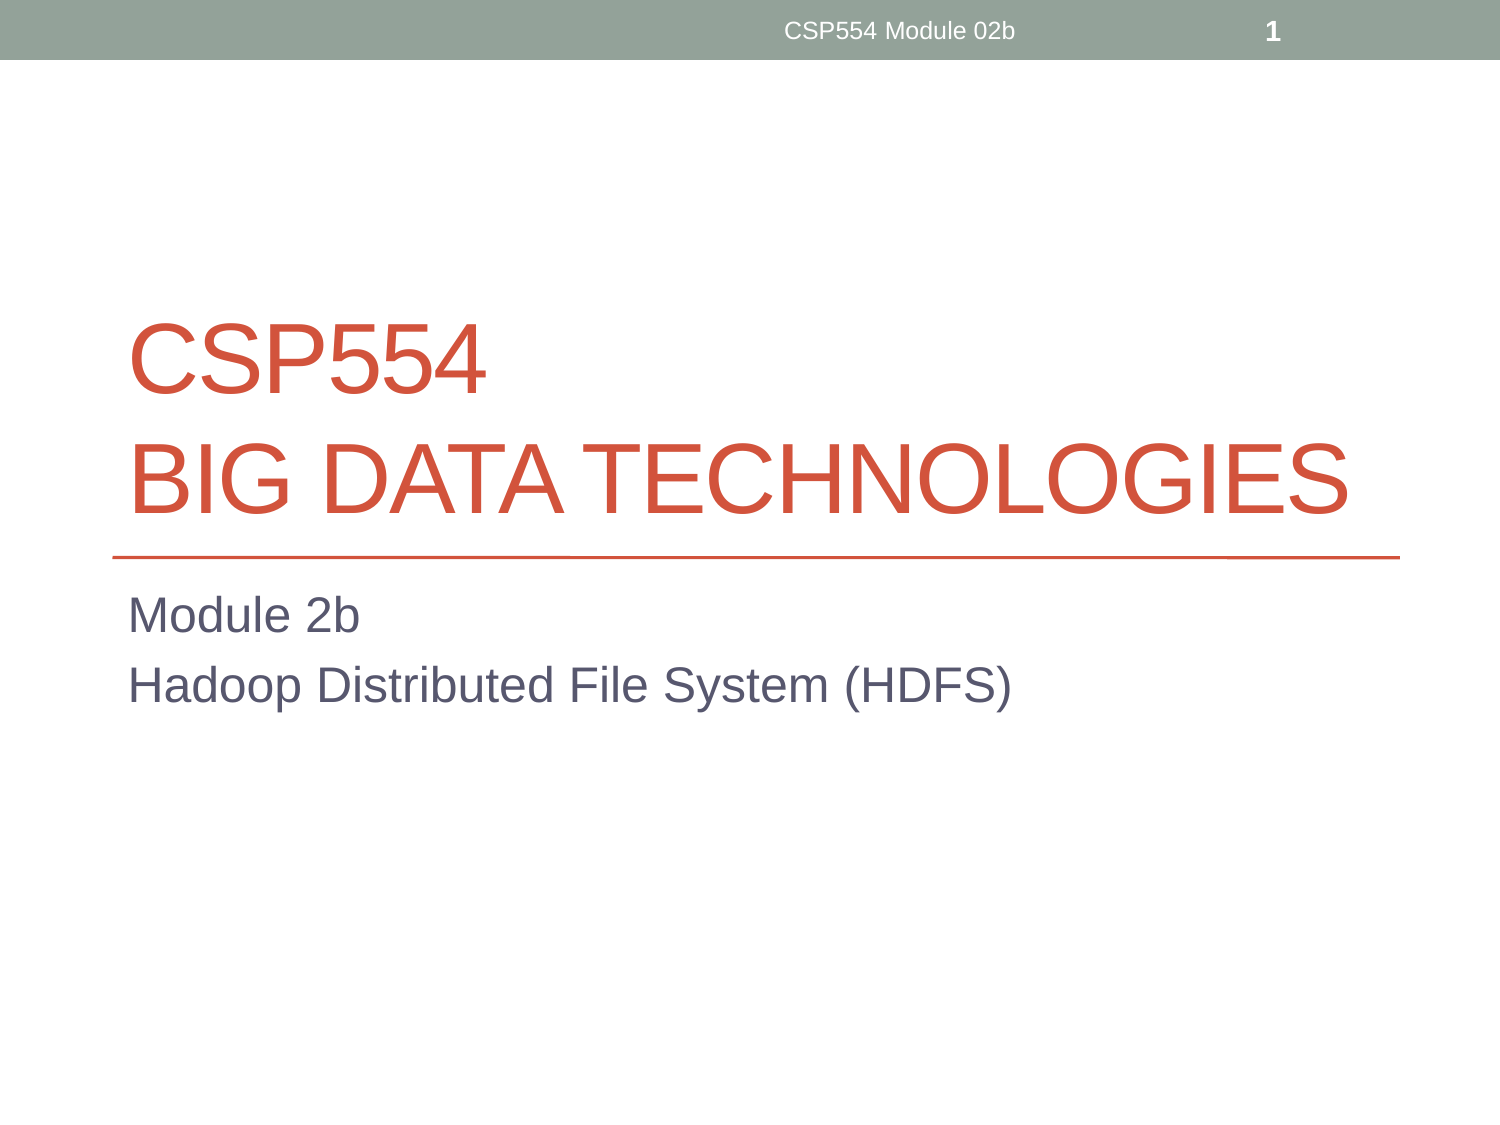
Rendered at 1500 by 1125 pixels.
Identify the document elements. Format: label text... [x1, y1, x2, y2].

subtitle Module 2b Hadoop Distributed File System (HDFS) [112, 575, 1163, 863]
footer CSP554 Module 02b [562, 3, 1238, 57]
title CSP554 Big Data Technologies [112, 224, 1400, 542]
slide_number 1 [1250, 3, 1425, 57]
